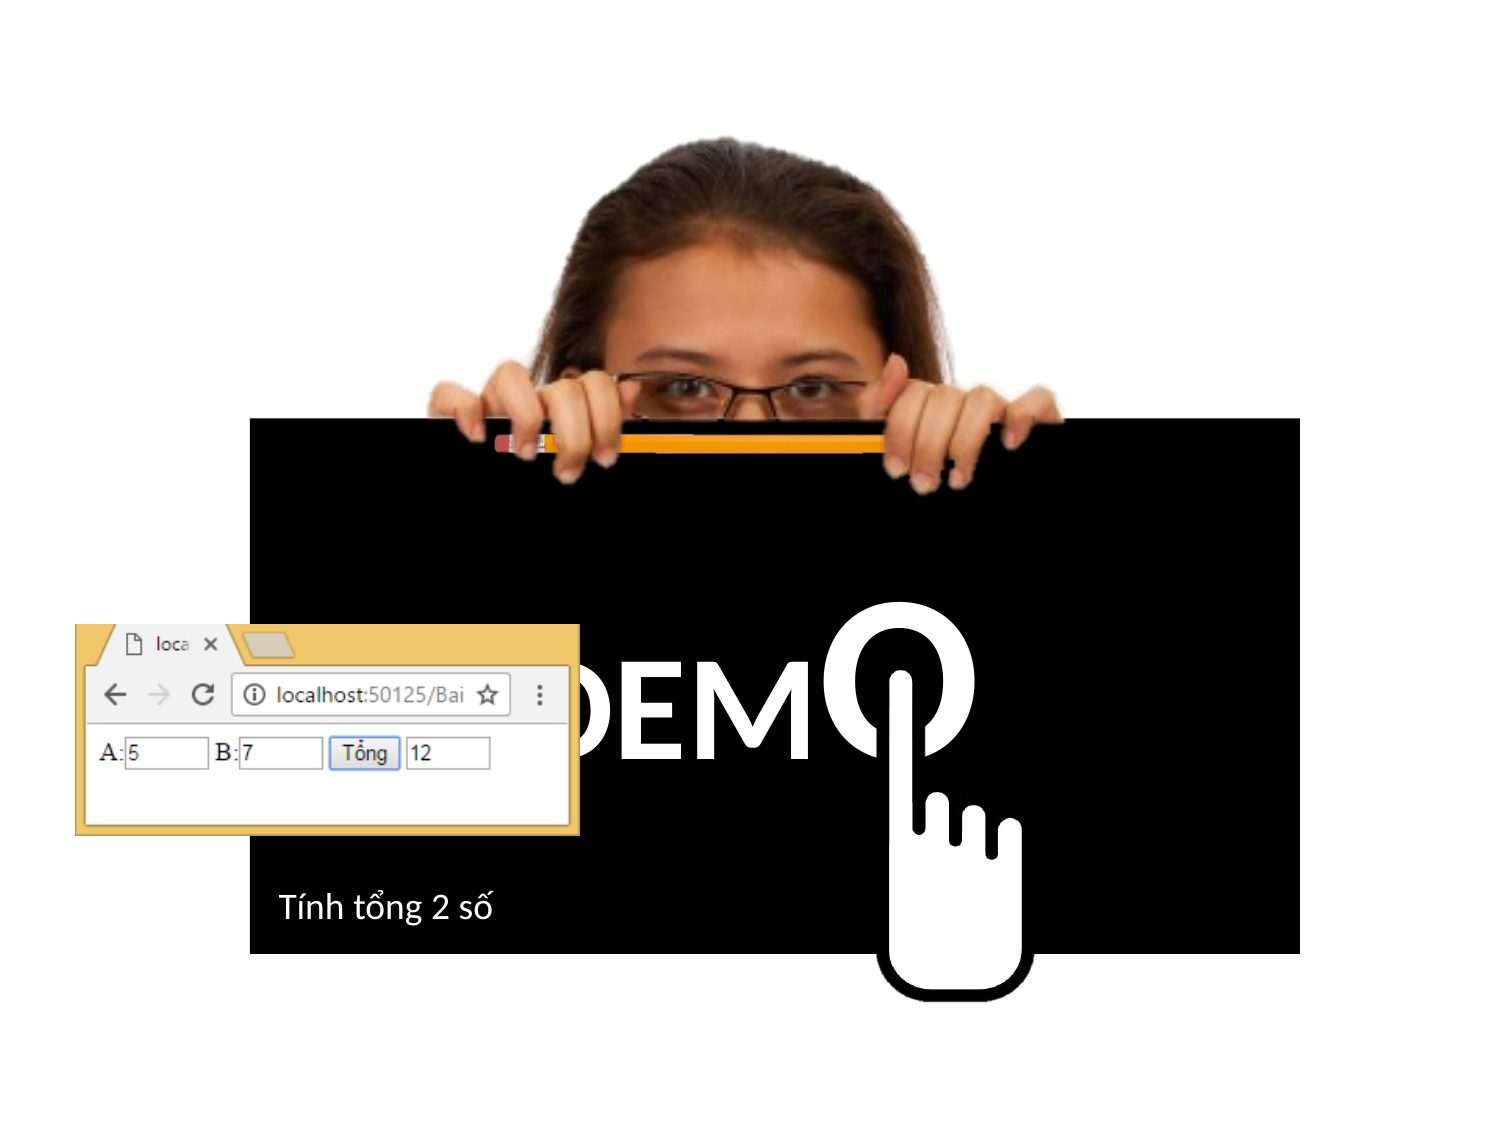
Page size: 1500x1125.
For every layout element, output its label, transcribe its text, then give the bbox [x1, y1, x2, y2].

text_box Tính tổng 2 số [263, 874, 509, 935]
picture [74, 624, 580, 837]
picture [740, 585, 1170, 1015]
picture [316, 99, 1209, 564]
